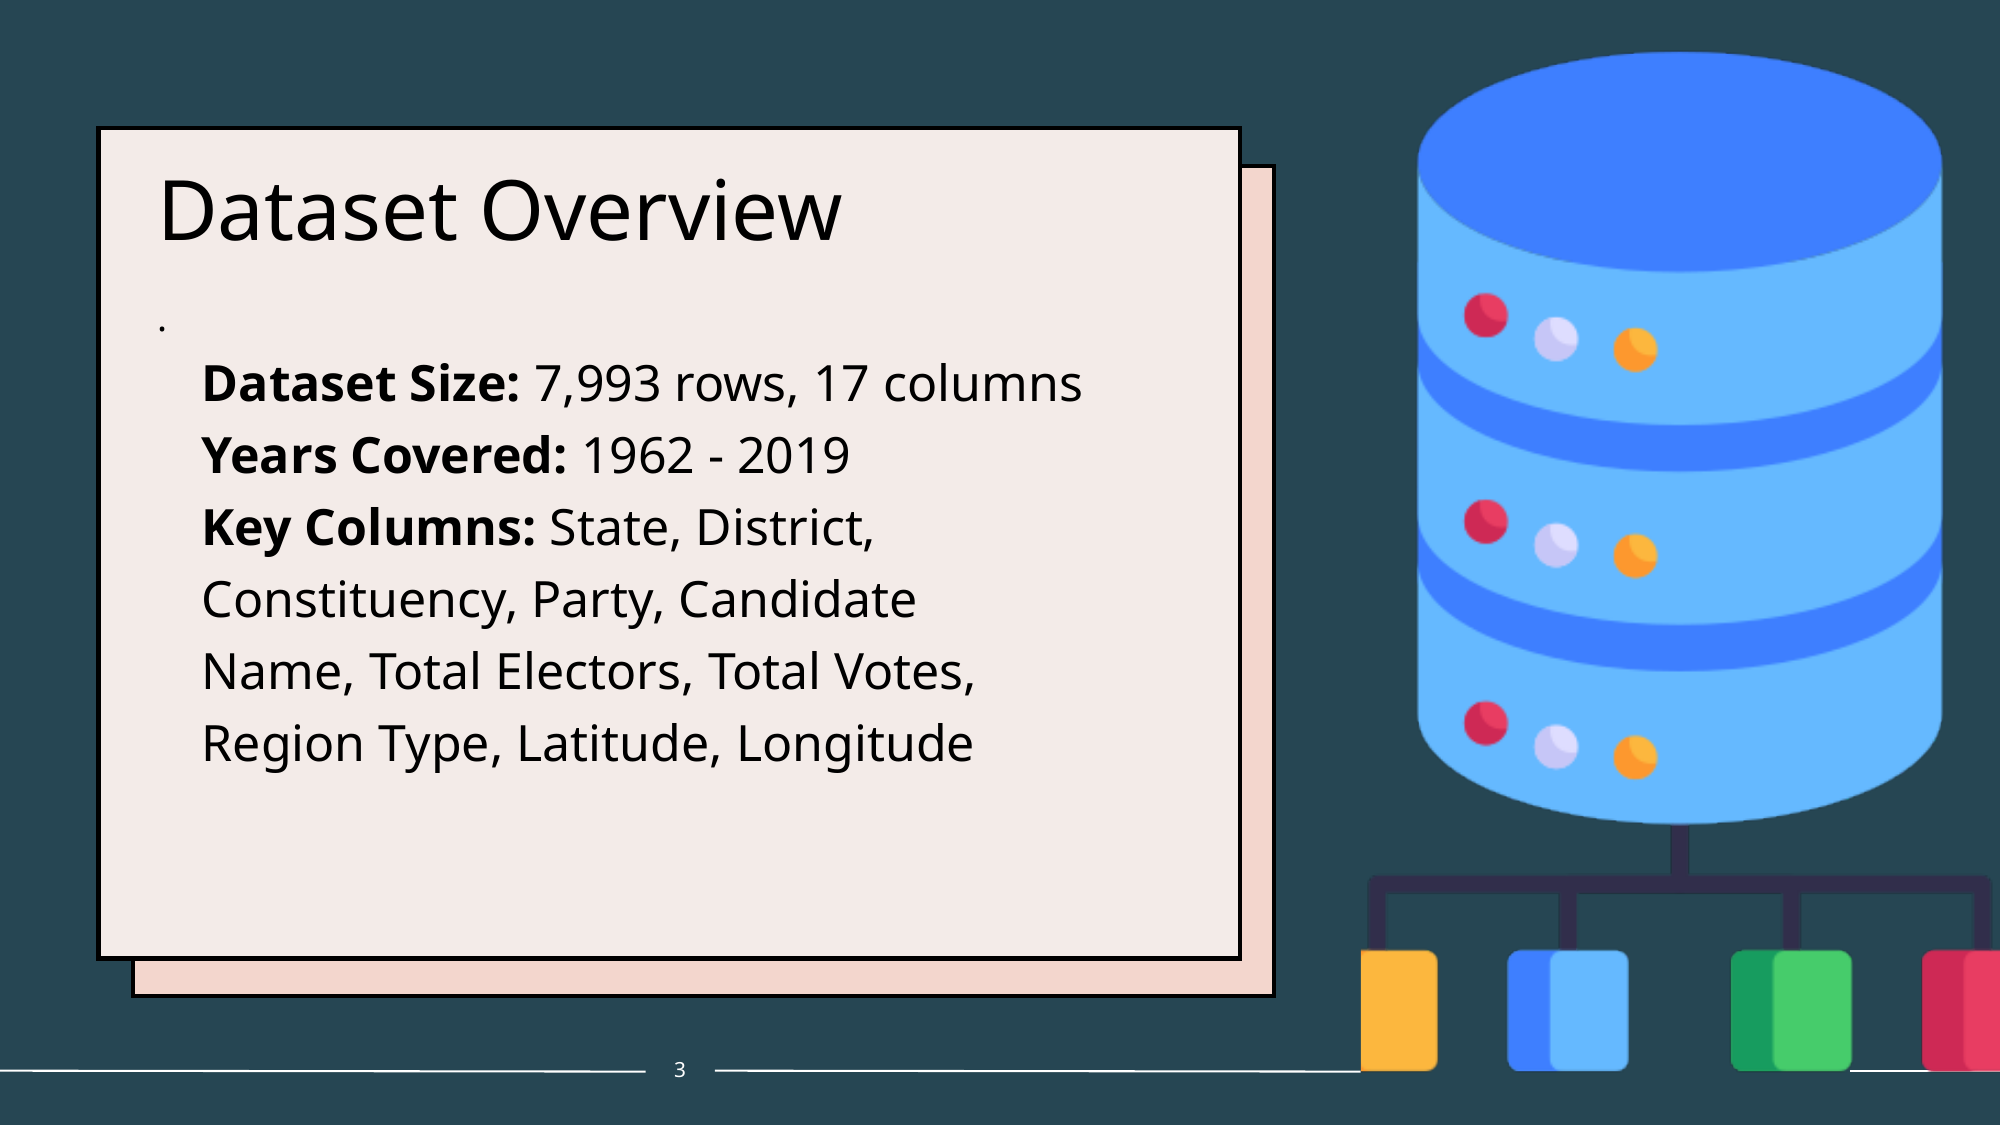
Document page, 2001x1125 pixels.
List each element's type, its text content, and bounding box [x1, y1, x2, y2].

picture [1360, 0, 2000, 1125]
slide_number 3 [650, 1050, 710, 1091]
list Dataset Size: 7,993 rows, 17 columns Years Covered: 1962 - 2019 Key Columns: State, District, Constituency, Party, Candidate Name, Total Electors, Total Votes, Region Type, Latitude, Longitude [177, 272, 1100, 716]
title Dataset Overview . [142, 161, 1000, 277]
